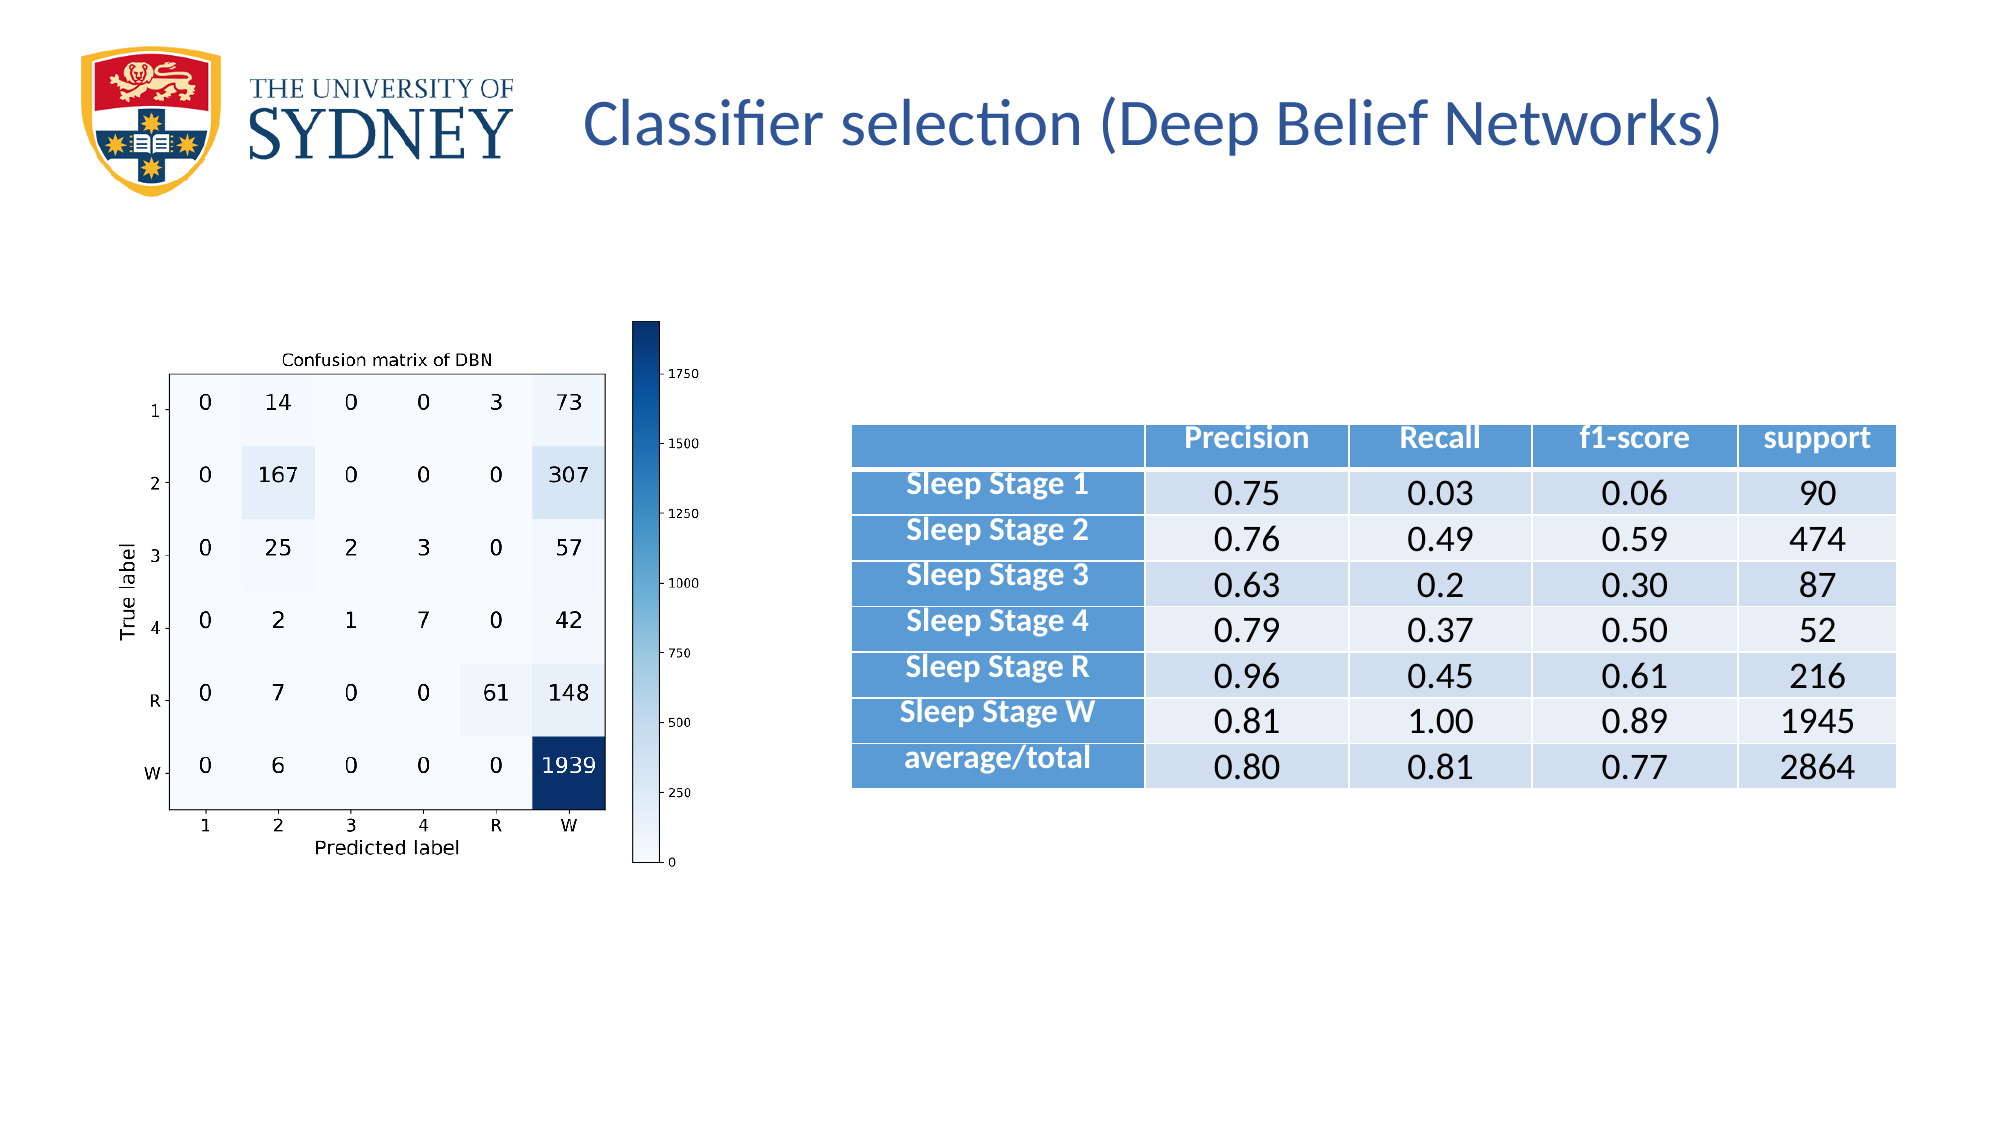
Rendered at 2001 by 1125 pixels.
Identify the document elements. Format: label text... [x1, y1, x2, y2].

table_cell 0.79 [1146, 607, 1348, 651]
table_cell 0.03 [1350, 472, 1531, 514]
table_cell 87 [1739, 562, 1896, 606]
table_cell Sleep Stage 4 [852, 607, 1144, 651]
table_cell 0.49 [1350, 516, 1531, 560]
text_box Classifier selection (Deep Belief Networks) [568, 71, 1869, 167]
table_header Precision [1146, 425, 1348, 467]
table_cell Sleep Stage R [852, 653, 1144, 697]
picture [81, 236, 784, 939]
table_cell Sleep Stage 1 [852, 472, 1144, 514]
table_cell 0.89 [1533, 699, 1737, 743]
table_cell 0.63 [1146, 562, 1348, 606]
table_cell 474 [1739, 516, 1896, 560]
picture [81, 46, 513, 197]
table_cell Sleep Stage 2 [852, 516, 1144, 560]
table_cell 0.75 [1146, 472, 1348, 514]
table_cell 0.81 [1146, 699, 1348, 743]
table_header support [1739, 425, 1896, 467]
table_cell 52 [1739, 607, 1896, 651]
table_cell Sleep Stage 3 [852, 562, 1144, 606]
table_cell 0.2 [1350, 562, 1531, 606]
table_cell 2864 [1739, 744, 1896, 788]
table_cell 0.76 [1146, 516, 1348, 560]
table_cell 0.80 [1146, 744, 1348, 788]
table_cell 0.50 [1533, 607, 1737, 651]
table_header [852, 425, 1144, 467]
table_cell 0.45 [1350, 653, 1531, 697]
table_cell average/total [852, 744, 1144, 788]
table_cell 0.06 [1533, 472, 1737, 514]
table_cell 0.61 [1533, 653, 1737, 697]
table_header Recall [1350, 425, 1531, 467]
table_cell 216 [1739, 653, 1896, 697]
table_cell 0.30 [1533, 562, 1737, 606]
table_cell 1.00 [1350, 699, 1531, 743]
table_cell 0.37 [1350, 607, 1531, 651]
table_cell 90 [1739, 472, 1896, 514]
table_cell 1945 [1739, 699, 1896, 743]
table_cell Sleep Stage W [852, 699, 1144, 743]
table_cell 0.59 [1533, 516, 1737, 560]
table_cell 0.96 [1146, 653, 1348, 697]
table_cell 0.81 [1350, 744, 1531, 788]
table_cell 0.77 [1533, 744, 1737, 788]
table_header f1-score [1533, 425, 1737, 467]
